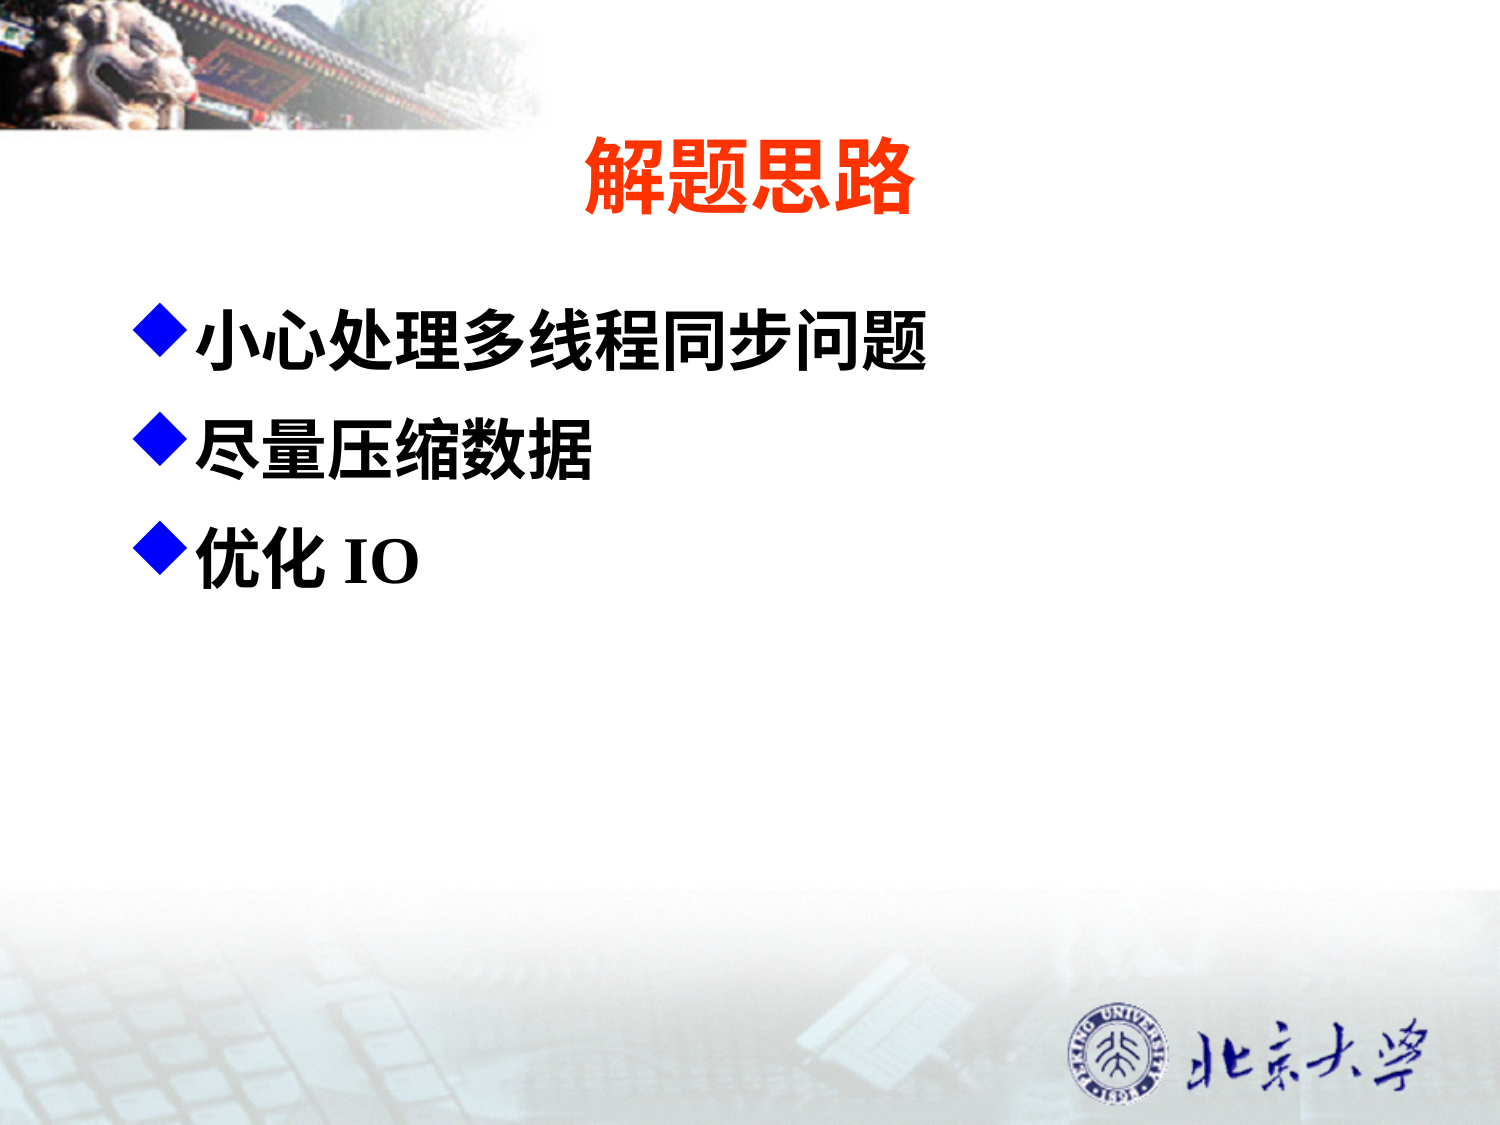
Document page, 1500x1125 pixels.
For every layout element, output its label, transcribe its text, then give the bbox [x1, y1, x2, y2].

title 解题思路 [112, 99, 1388, 238]
list 小心处理多线程同步问题 尽量压缩数据 优化IO [112, 274, 1388, 928]
picture [0, 0, 1500, 1125]
